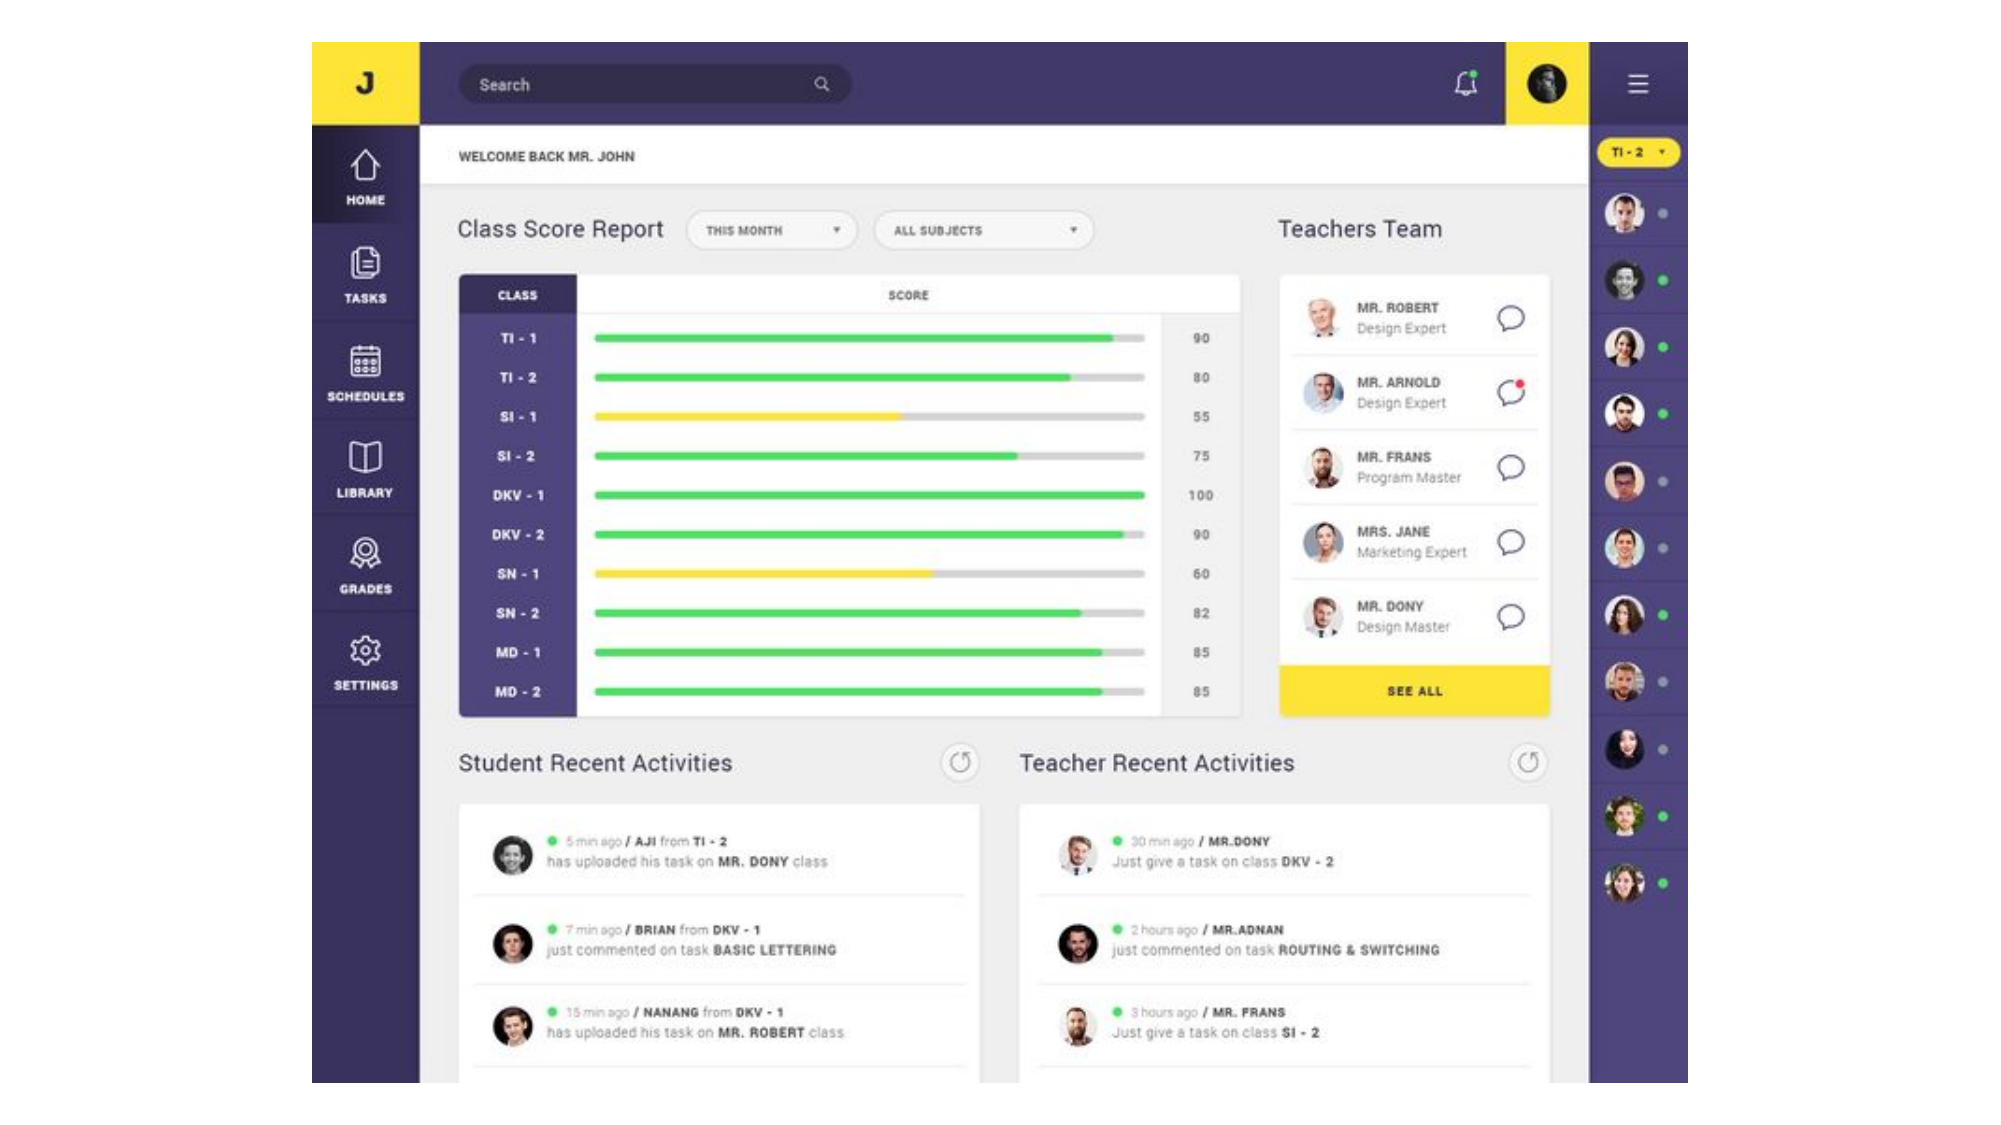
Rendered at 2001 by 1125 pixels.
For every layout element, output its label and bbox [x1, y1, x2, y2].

picture [312, 42, 1688, 1083]
